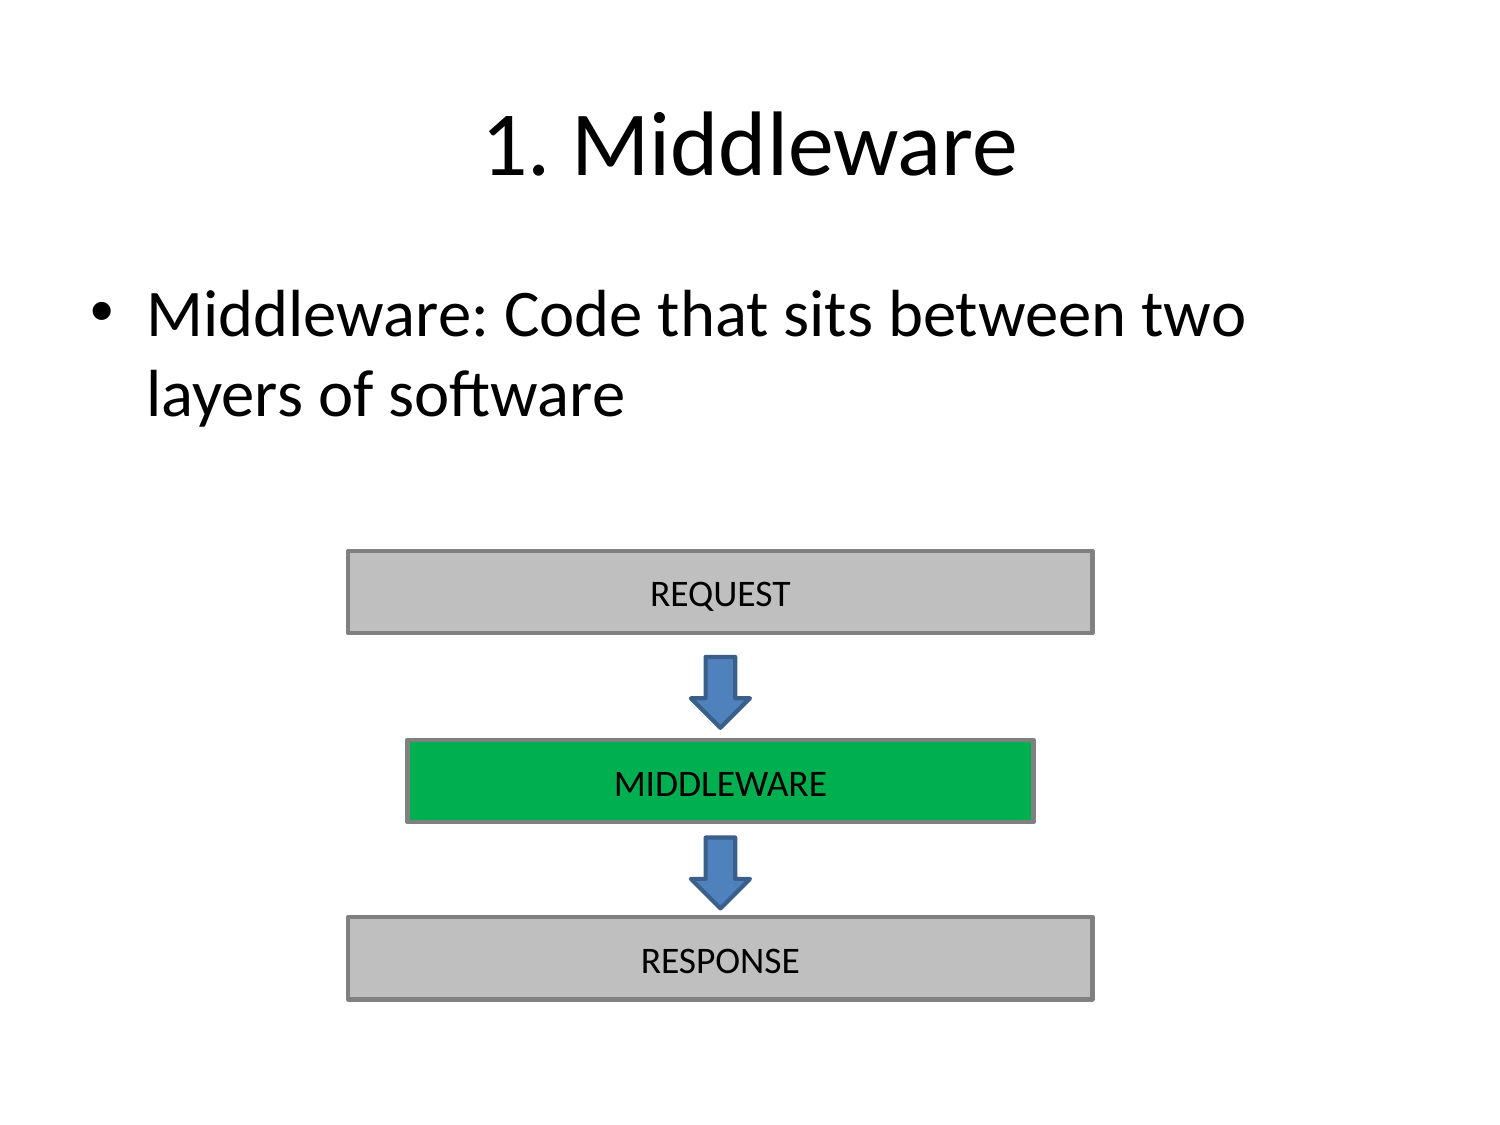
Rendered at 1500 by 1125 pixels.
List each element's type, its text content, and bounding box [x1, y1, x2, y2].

text_box [688, 654, 752, 730]
text_box MIDDLEWARE [405, 738, 1036, 824]
text_box RESPONSE [346, 915, 1095, 1002]
list Middleware: Code that sits between two layers of software [75, 262, 1425, 1005]
title 1. Middleware [75, 45, 1425, 233]
text_box [688, 835, 752, 911]
text_box REQUEST [346, 549, 1095, 635]
